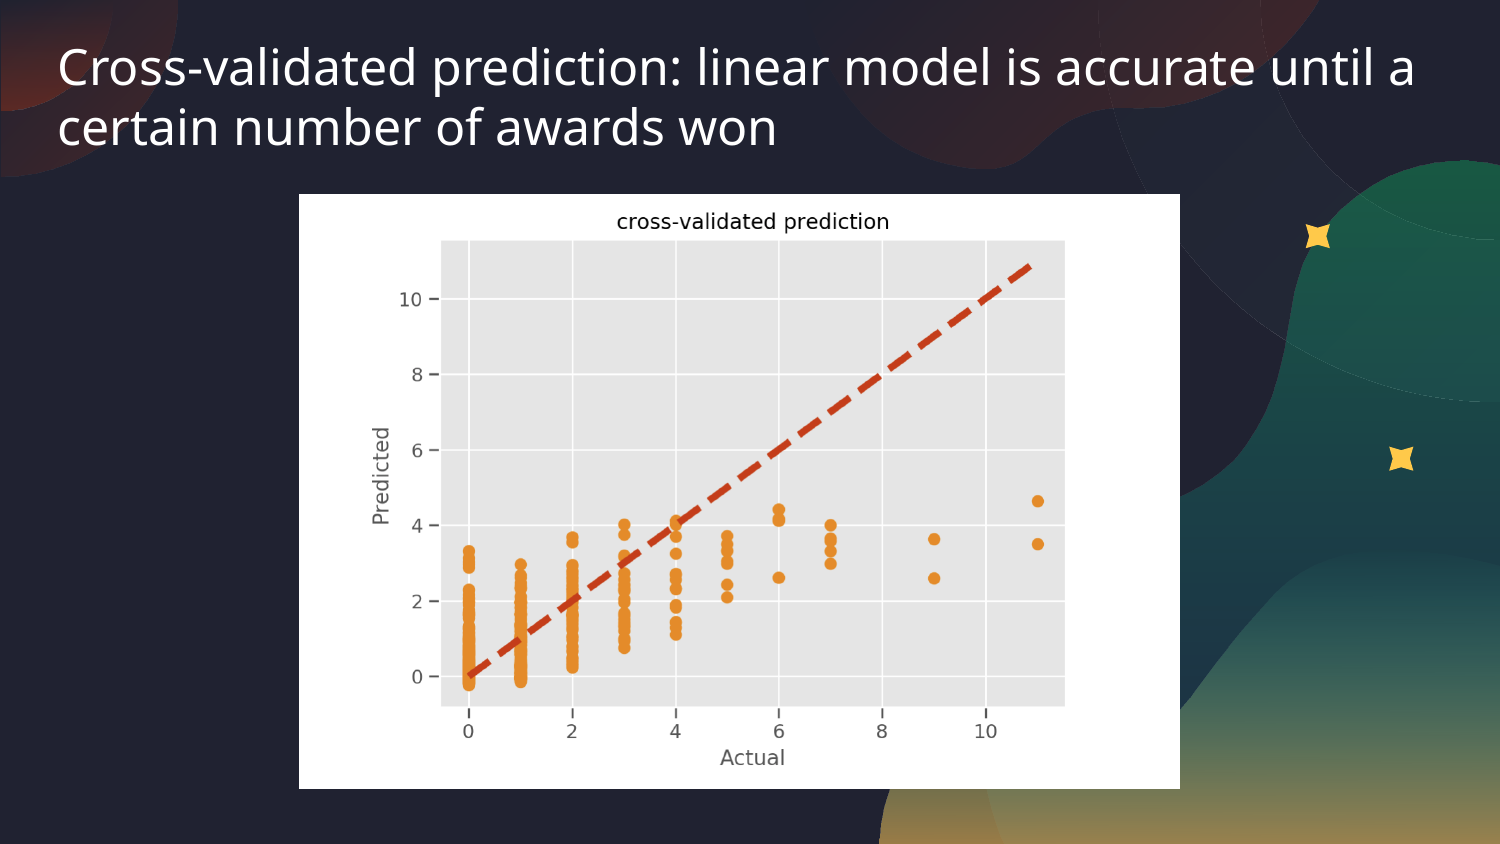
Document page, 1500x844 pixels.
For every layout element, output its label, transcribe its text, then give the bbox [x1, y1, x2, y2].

picture [298, 193, 1180, 789]
title Cross-validated prediction: linear model is accurate until a certain number of awards won [42, 20, 1492, 131]
